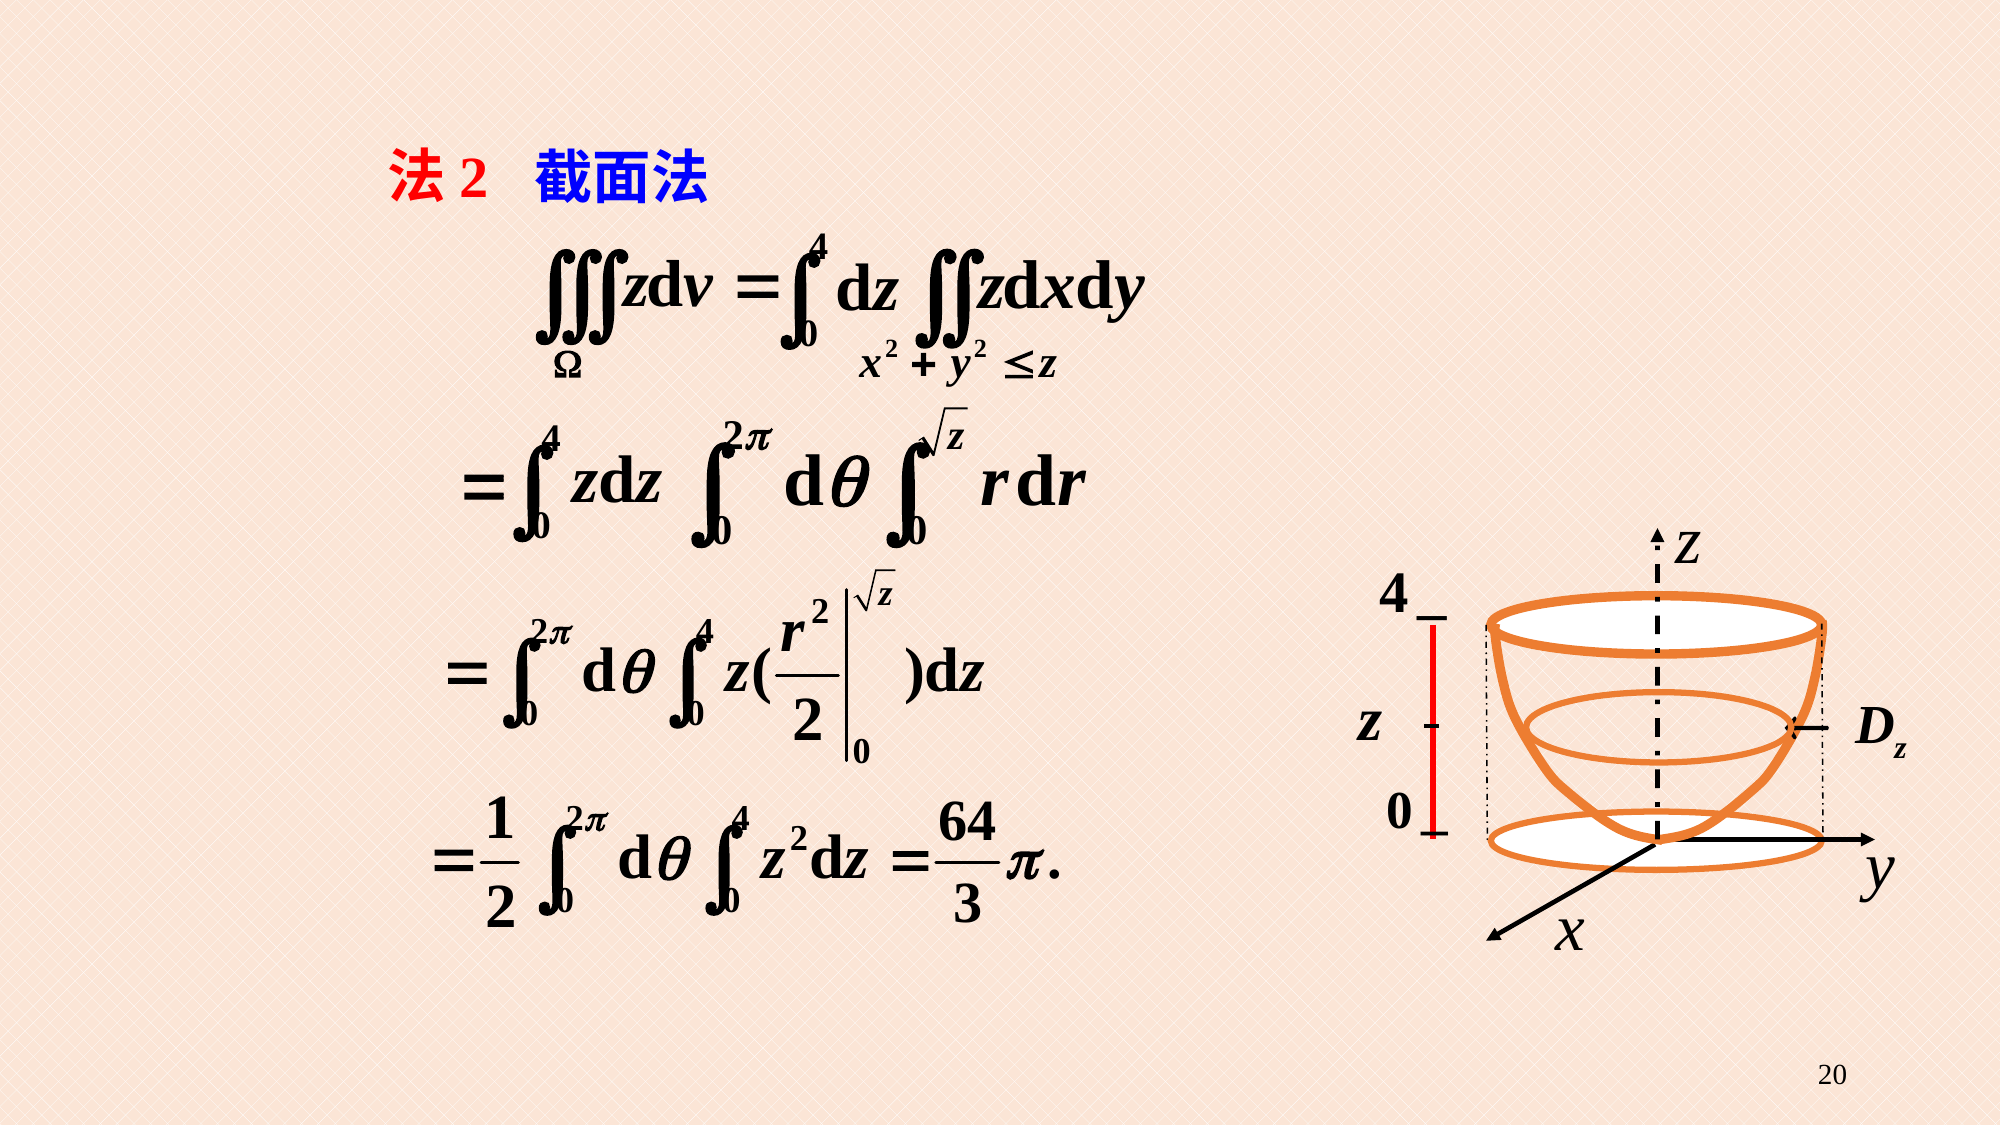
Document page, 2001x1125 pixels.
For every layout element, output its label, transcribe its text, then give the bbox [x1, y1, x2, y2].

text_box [912, 221, 1160, 395]
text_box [1777, 688, 1921, 772]
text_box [453, 474, 504, 507]
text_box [1378, 779, 1459, 851]
text_box 法2 [372, 131, 585, 217]
slide_number 20 [1412, 1042, 1863, 1103]
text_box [432, 555, 999, 776]
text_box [419, 773, 881, 942]
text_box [878, 780, 1069, 937]
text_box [1486, 518, 1911, 968]
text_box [515, 223, 783, 390]
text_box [668, 389, 1105, 561]
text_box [1371, 558, 1460, 637]
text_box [760, 215, 912, 361]
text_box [849, 328, 1069, 389]
text_box 截面法 [492, 133, 781, 218]
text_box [492, 407, 679, 554]
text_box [1346, 699, 1394, 756]
